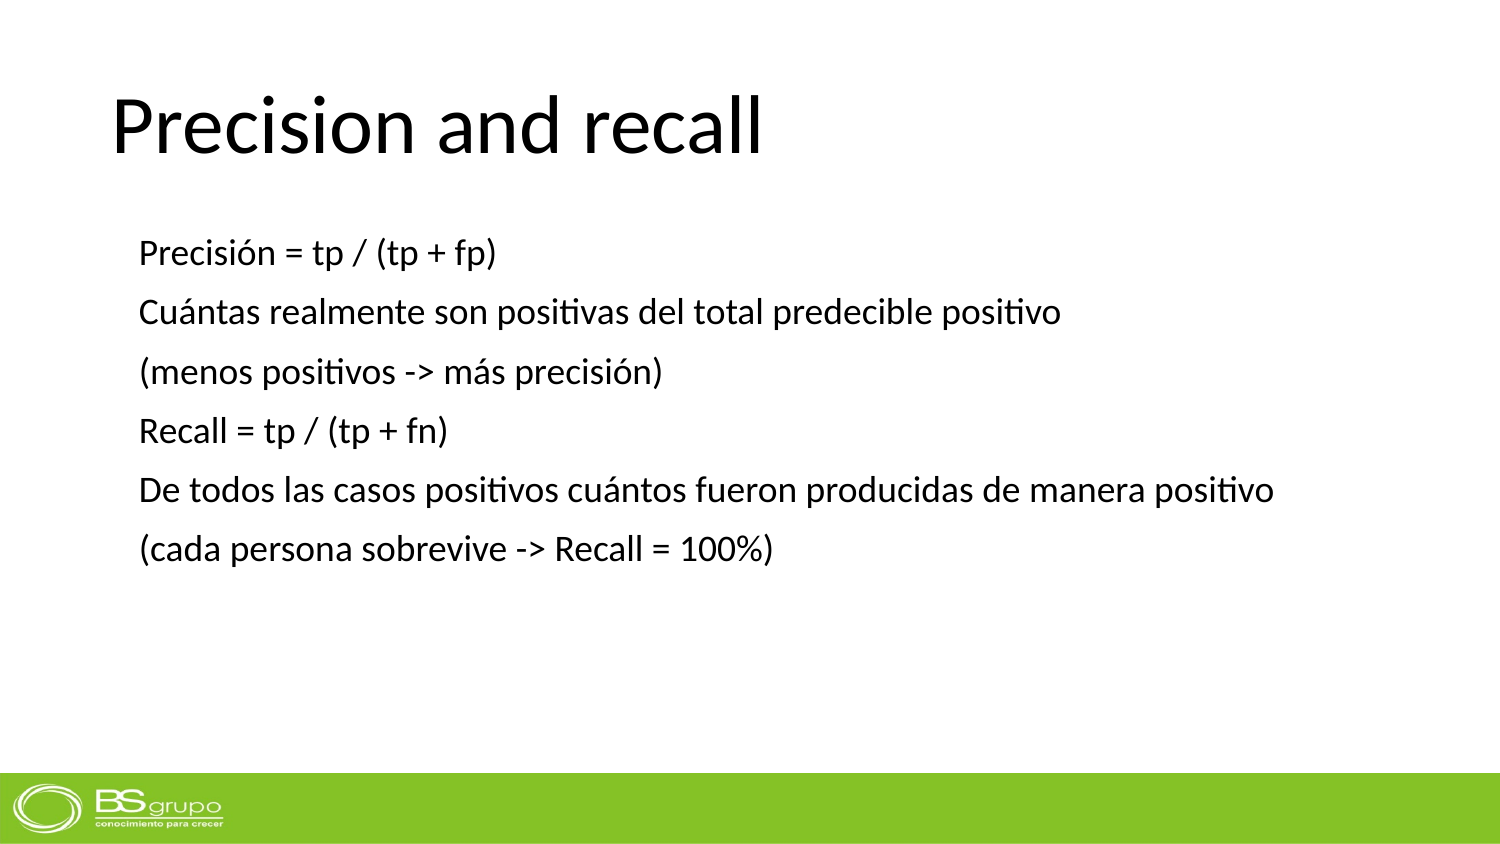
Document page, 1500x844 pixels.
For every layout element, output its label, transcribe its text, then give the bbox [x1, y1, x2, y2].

title Precision and recall [103, 44, 1397, 208]
picture [0, 773, 1500, 844]
list Precisión = tp / (tp + fp) Cuántas realmente son positivas del total predecible positivo (menos positivos -> más precisión) Recall = tp / (tp + fn) De todos las casos positivos cuántos fueron producidas de manera positivo (cada persona sobrevive -> Recall = 100%) [103, 224, 1397, 760]
